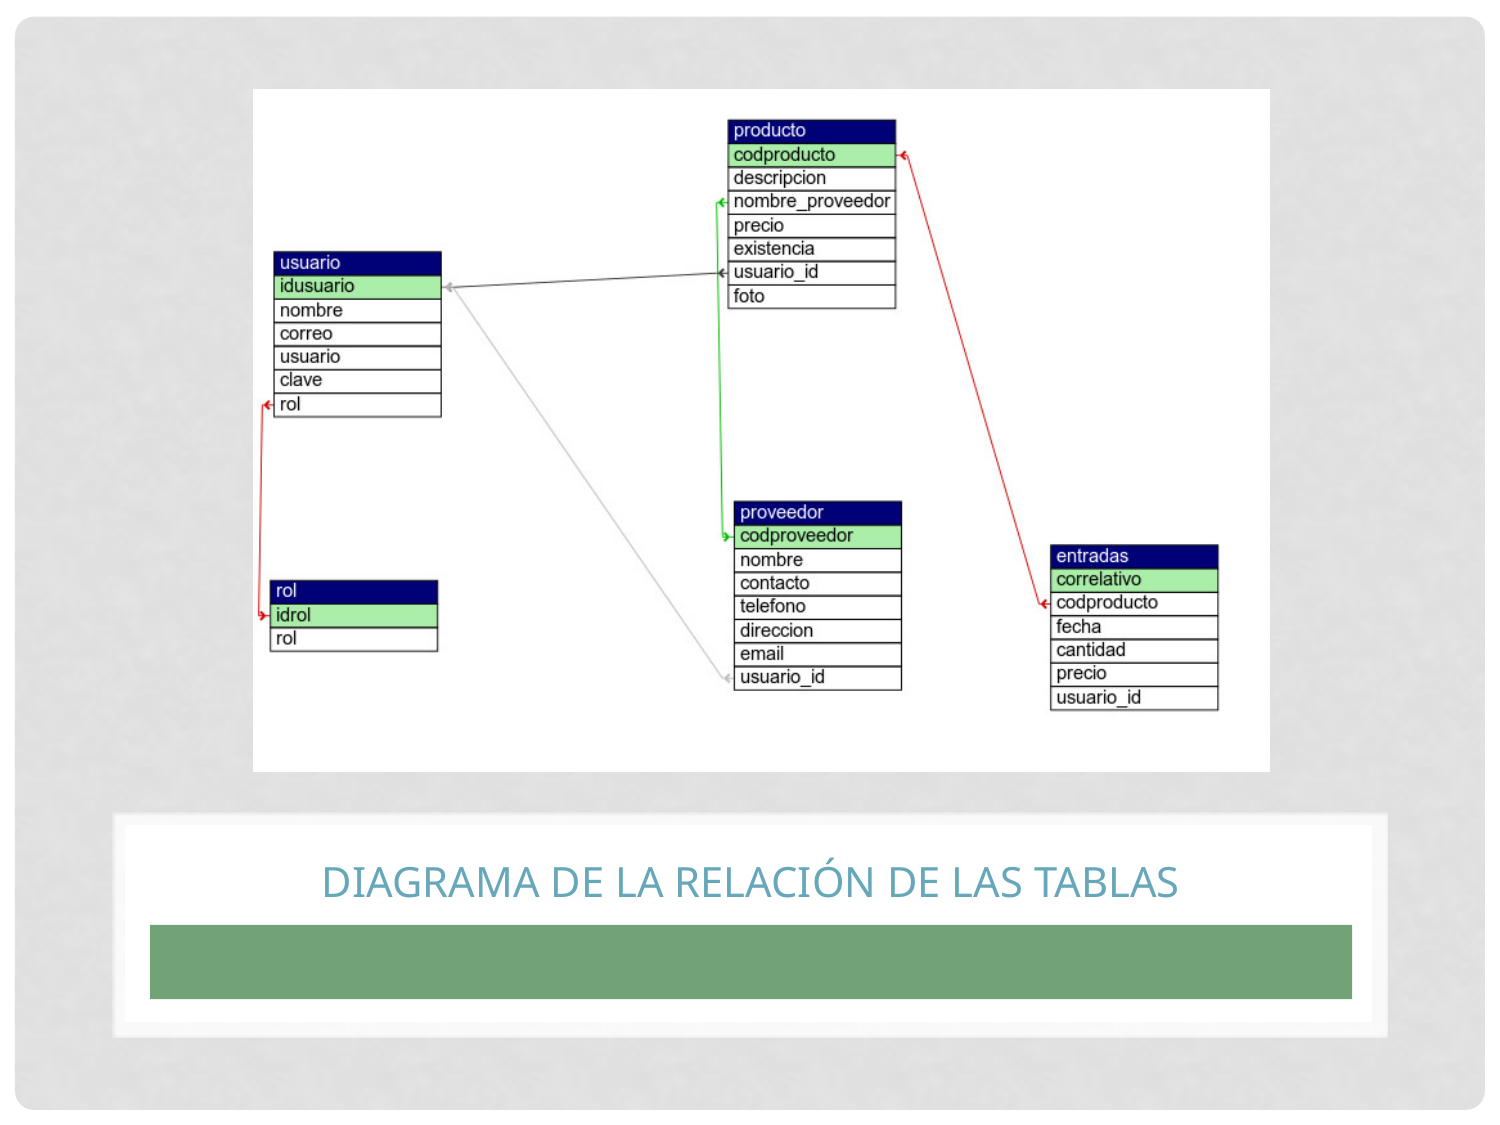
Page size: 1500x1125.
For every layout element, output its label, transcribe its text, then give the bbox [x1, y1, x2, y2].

title Diagrama de la relación de las tablas [150, 837, 1353, 924]
picture [253, 89, 1270, 773]
